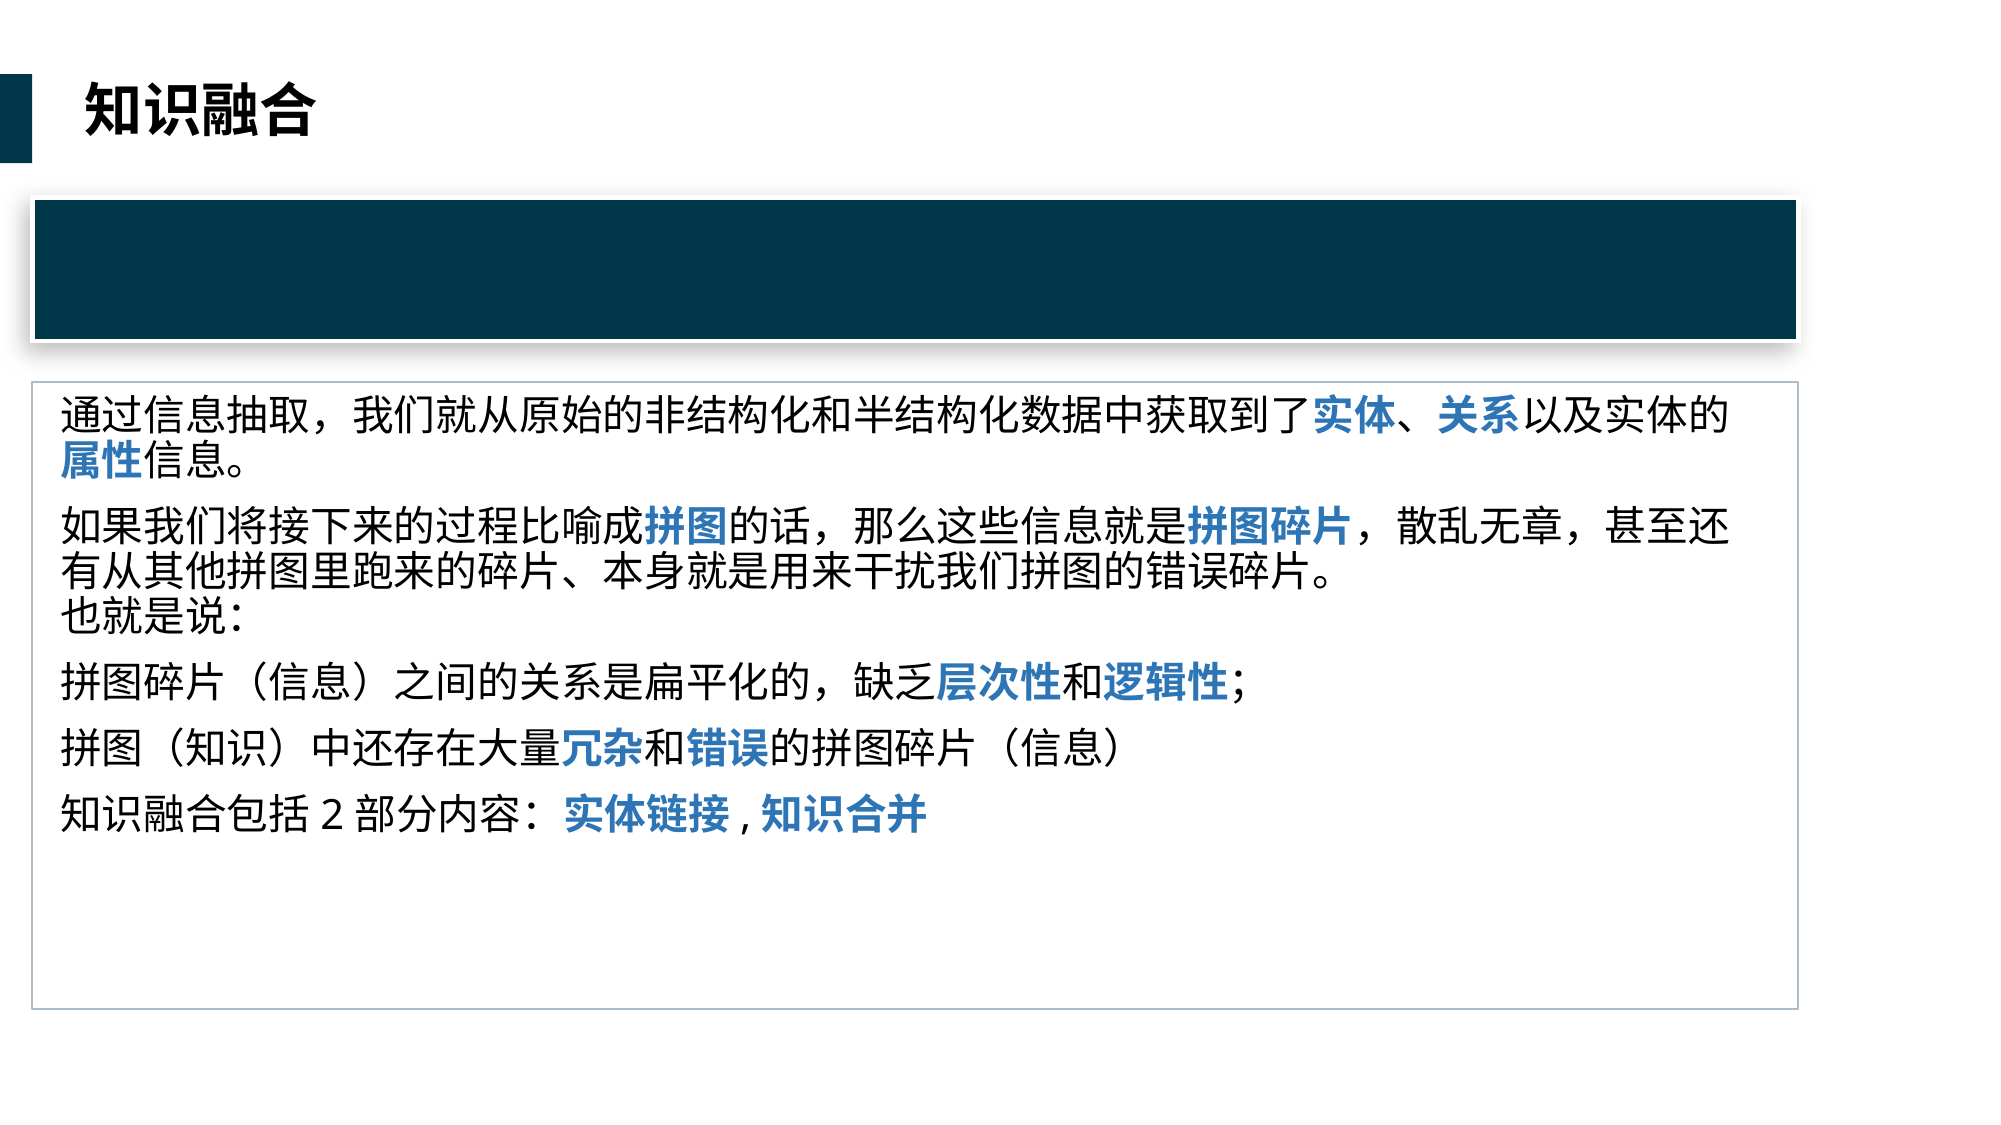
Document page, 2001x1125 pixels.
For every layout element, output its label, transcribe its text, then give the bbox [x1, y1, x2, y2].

list 知识融合 [70, 73, 792, 164]
list 通过信息抽取，我们就从原始的非结构化和半结构化数据中获取到了实体、关系以及实体的属性信息。 如果我们将接下来的过程比喻成拼图的话，那么这些信息就是拼图碎片，散乱无章，甚至还有从其他拼图里跑来的碎片、本身就是用来干扰我们拼图的错误碎片。 也就是说： 拼图碎片（信息）之间的关系是扁平化的，缺乏层次性和逻辑性； 拼图（知识）中还存在大量冗杂和错误的拼图碎片（信息） 知识融合包括2部分内容：实体链接,知识合并 [45, 387, 1784, 1000]
